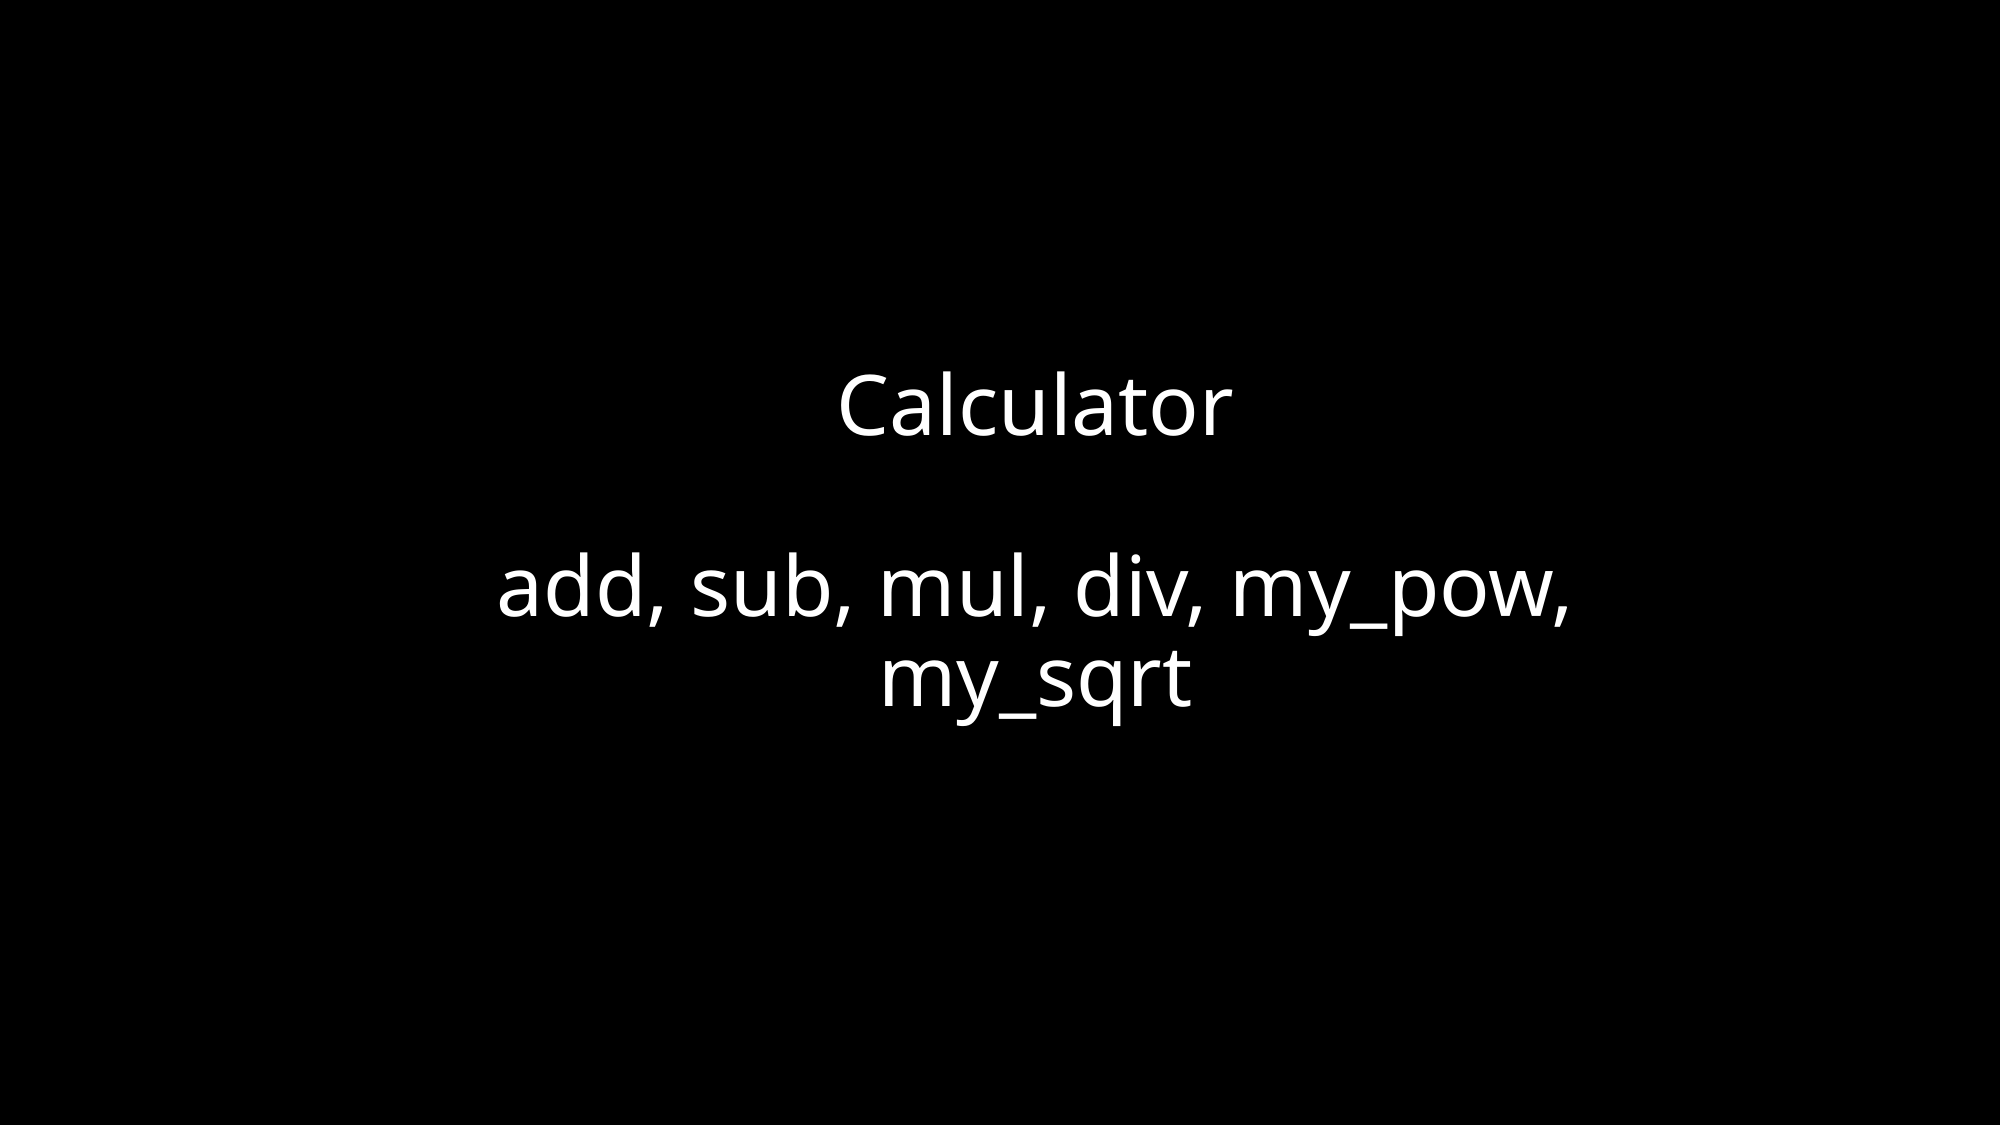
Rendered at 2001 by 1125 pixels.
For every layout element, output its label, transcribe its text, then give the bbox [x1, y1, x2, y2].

text_box Calculator add, sub, mul, div, my_pow, my_sqrt [433, 351, 1638, 733]
